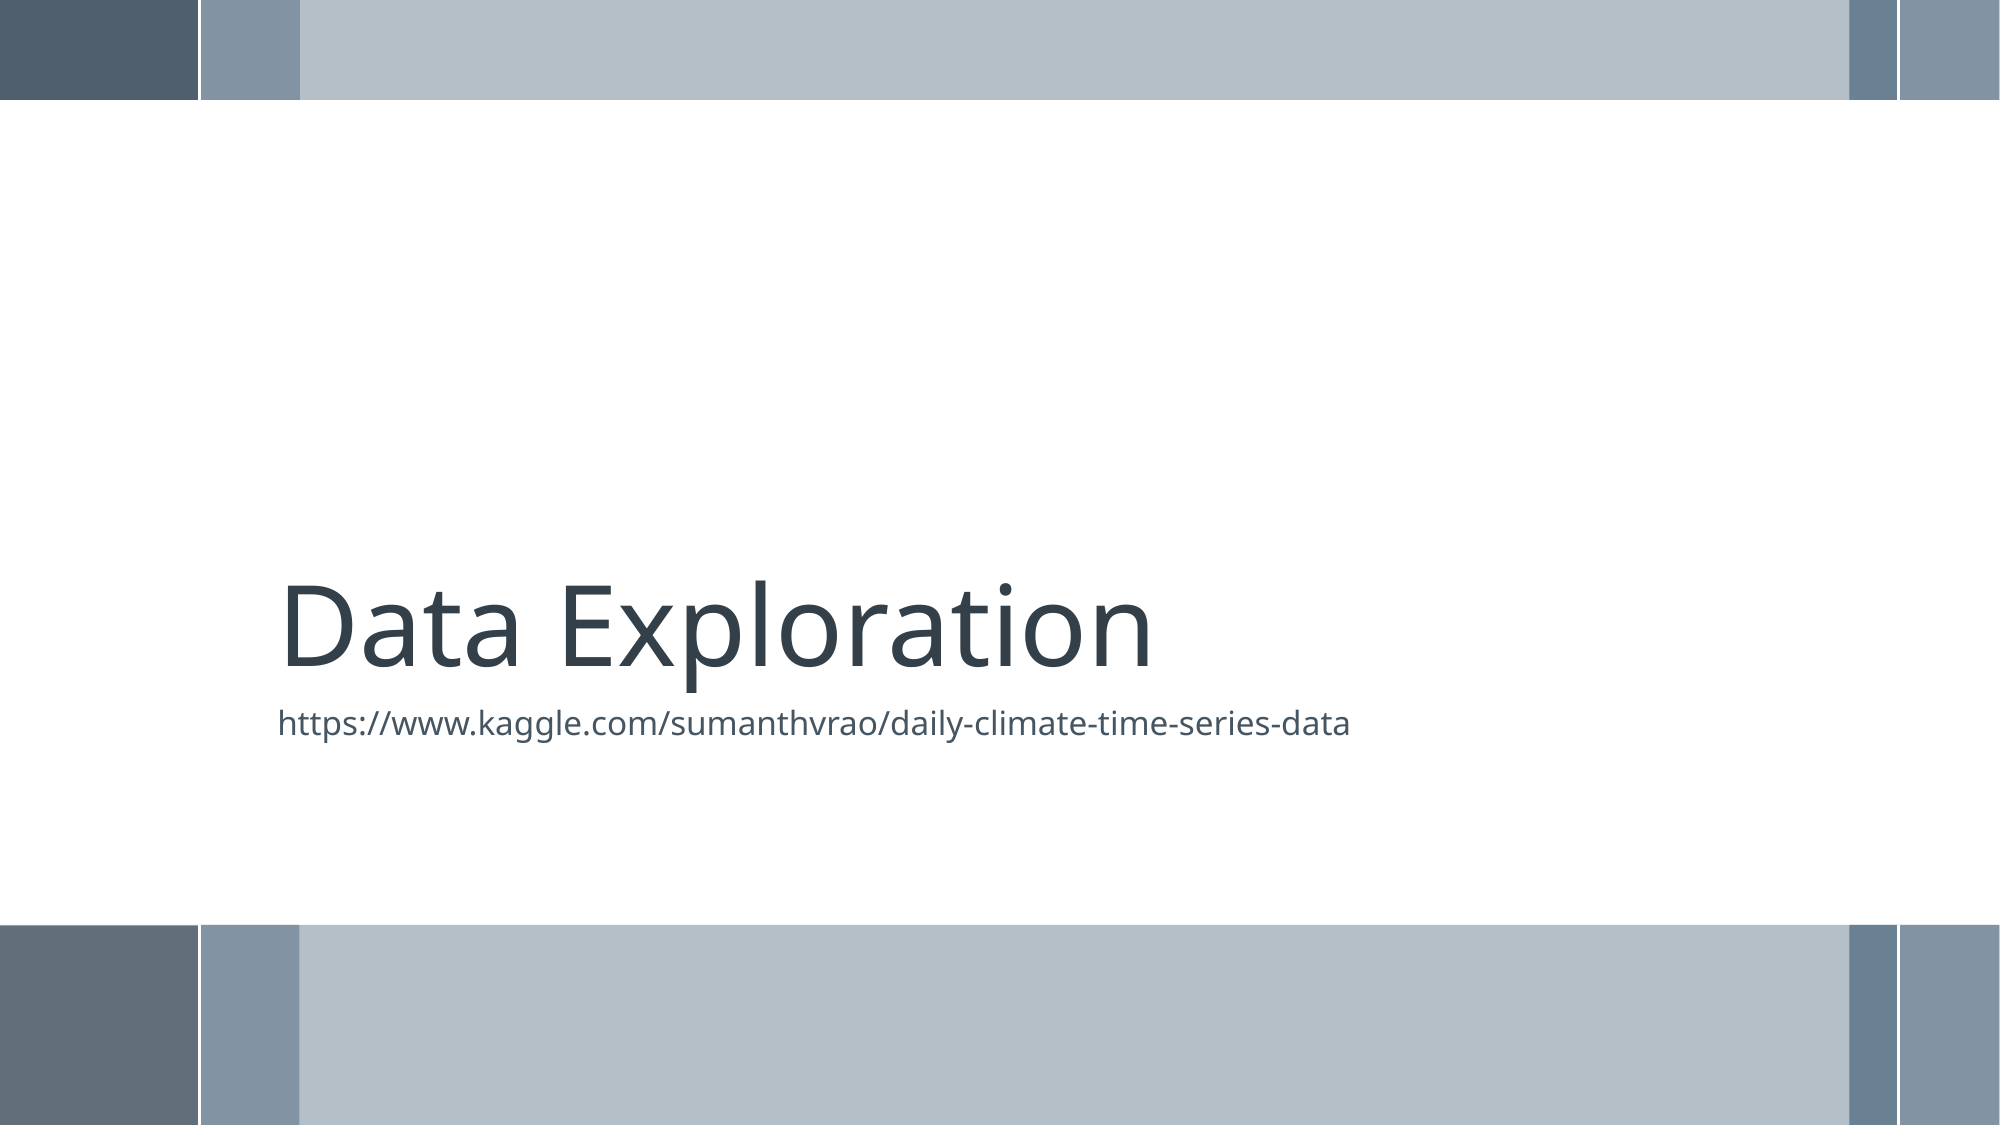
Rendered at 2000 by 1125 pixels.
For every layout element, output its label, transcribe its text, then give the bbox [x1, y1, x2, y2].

title Data Exploration [262, 262, 1622, 698]
list https://www.kaggle.com/sumanthvrao/daily-climate-time-series-data [262, 698, 1454, 888]
